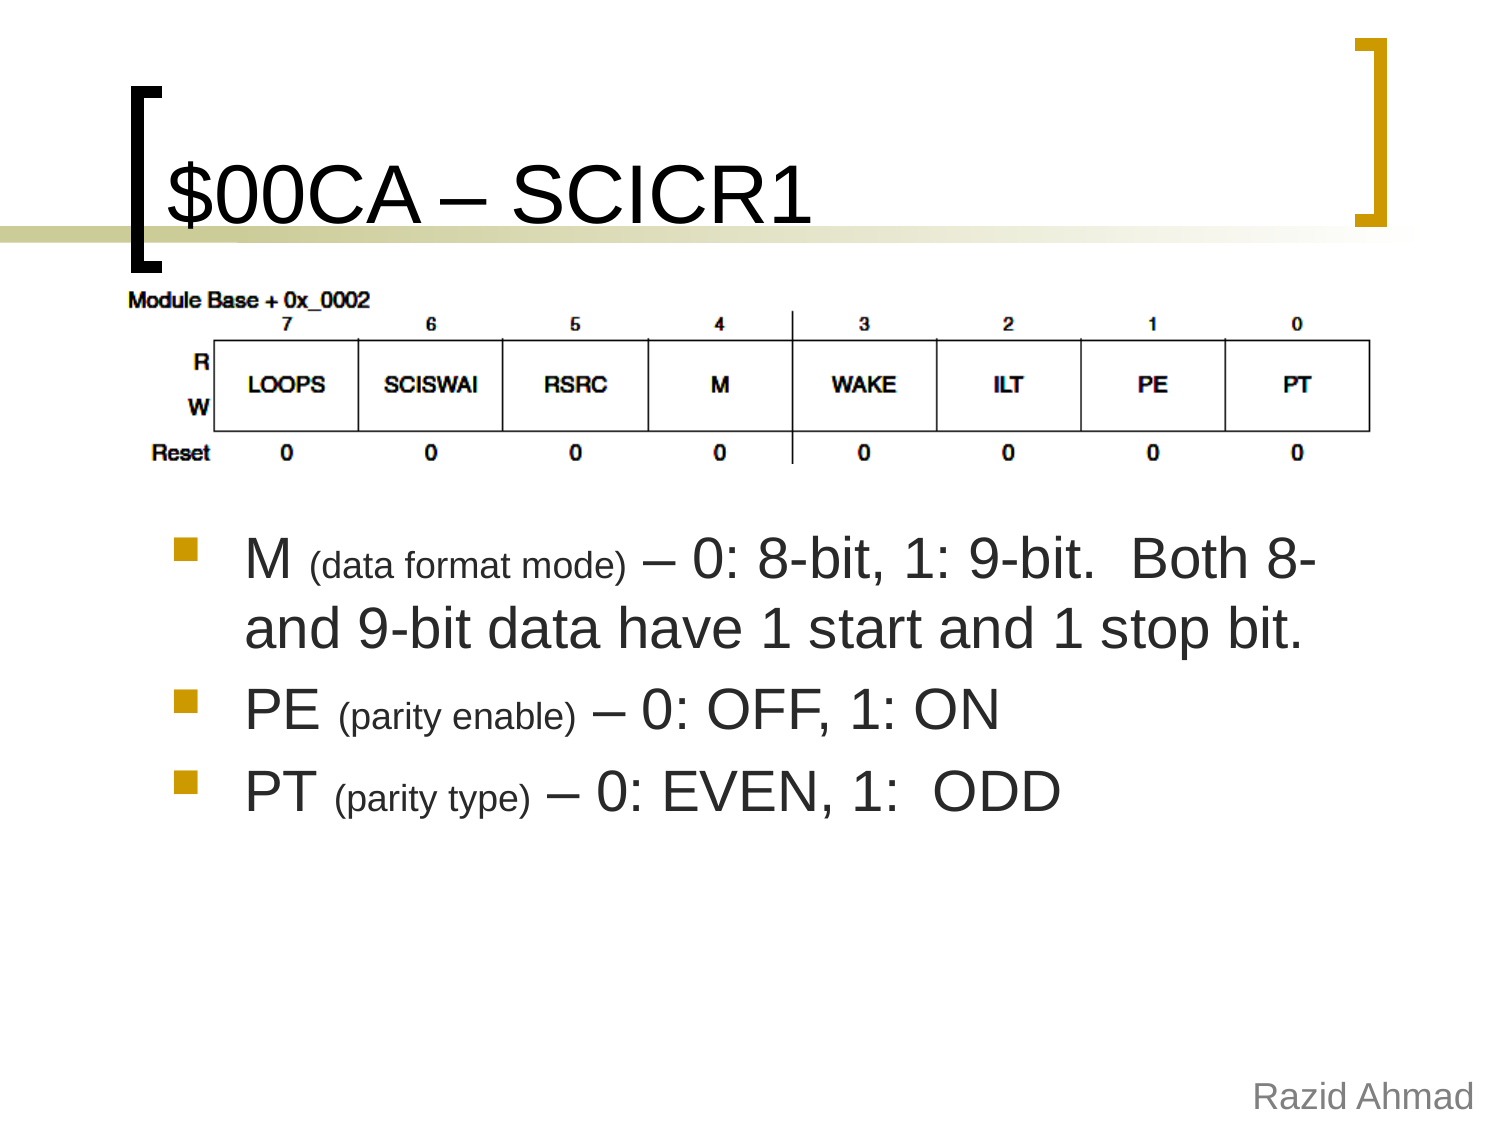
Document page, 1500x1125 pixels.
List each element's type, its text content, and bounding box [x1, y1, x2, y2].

title $00CA – SCICR1 [152, 15, 1328, 248]
list M (data format mode) – 0: 8-bit, 1: 9-bit. Both 8- and 9-bit data have 1 start and 1 stop bit. PE (parity enable) – 0: OFF, 1: ON PT (parity type) – 0: EVEN, 1: ODD [155, 512, 1400, 1000]
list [124, 287, 1376, 464]
text_box Razid Ahmad [1237, 1064, 1500, 1125]
